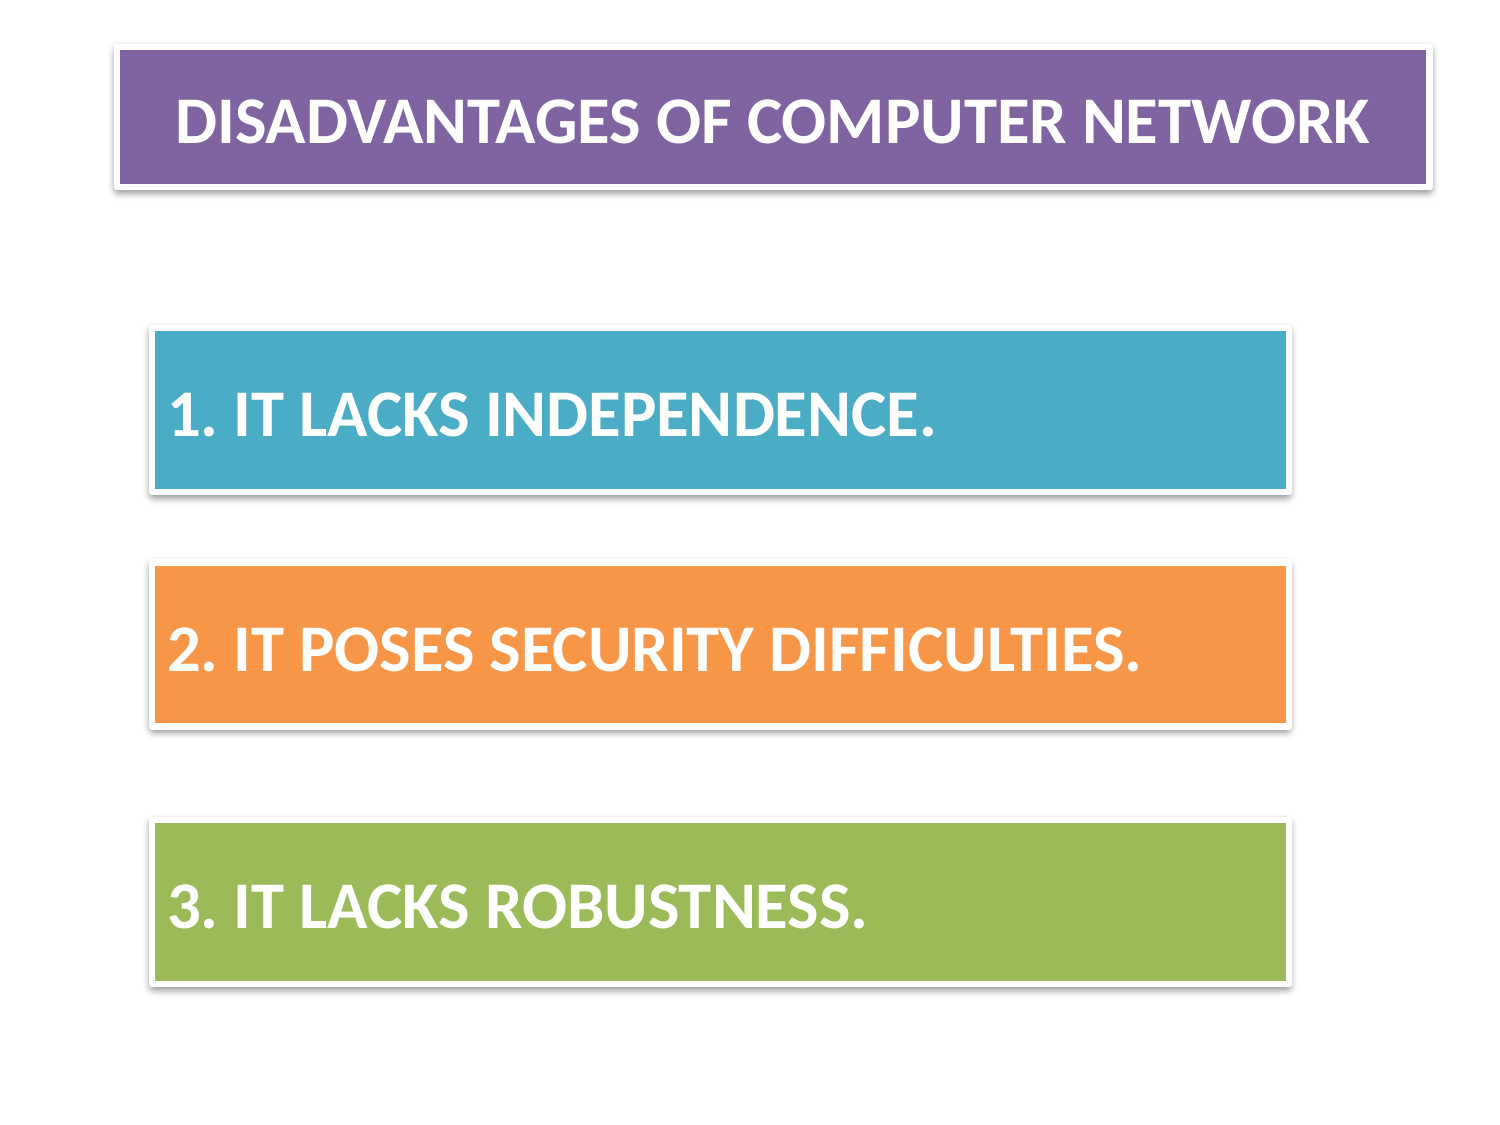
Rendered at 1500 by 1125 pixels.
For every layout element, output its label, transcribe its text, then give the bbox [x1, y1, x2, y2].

text_box 1. IT LACKS INDEPENDENCE. [149, 325, 1292, 495]
text_box 2. IT POSES SECURITY DIFFICULTIES. [149, 559, 1292, 730]
text_box DISADVANTAGES OF COMPUTER NETWORK [114, 44, 1433, 190]
text_box 3. IT LACKS ROBUSTNESS. [149, 817, 1292, 987]
